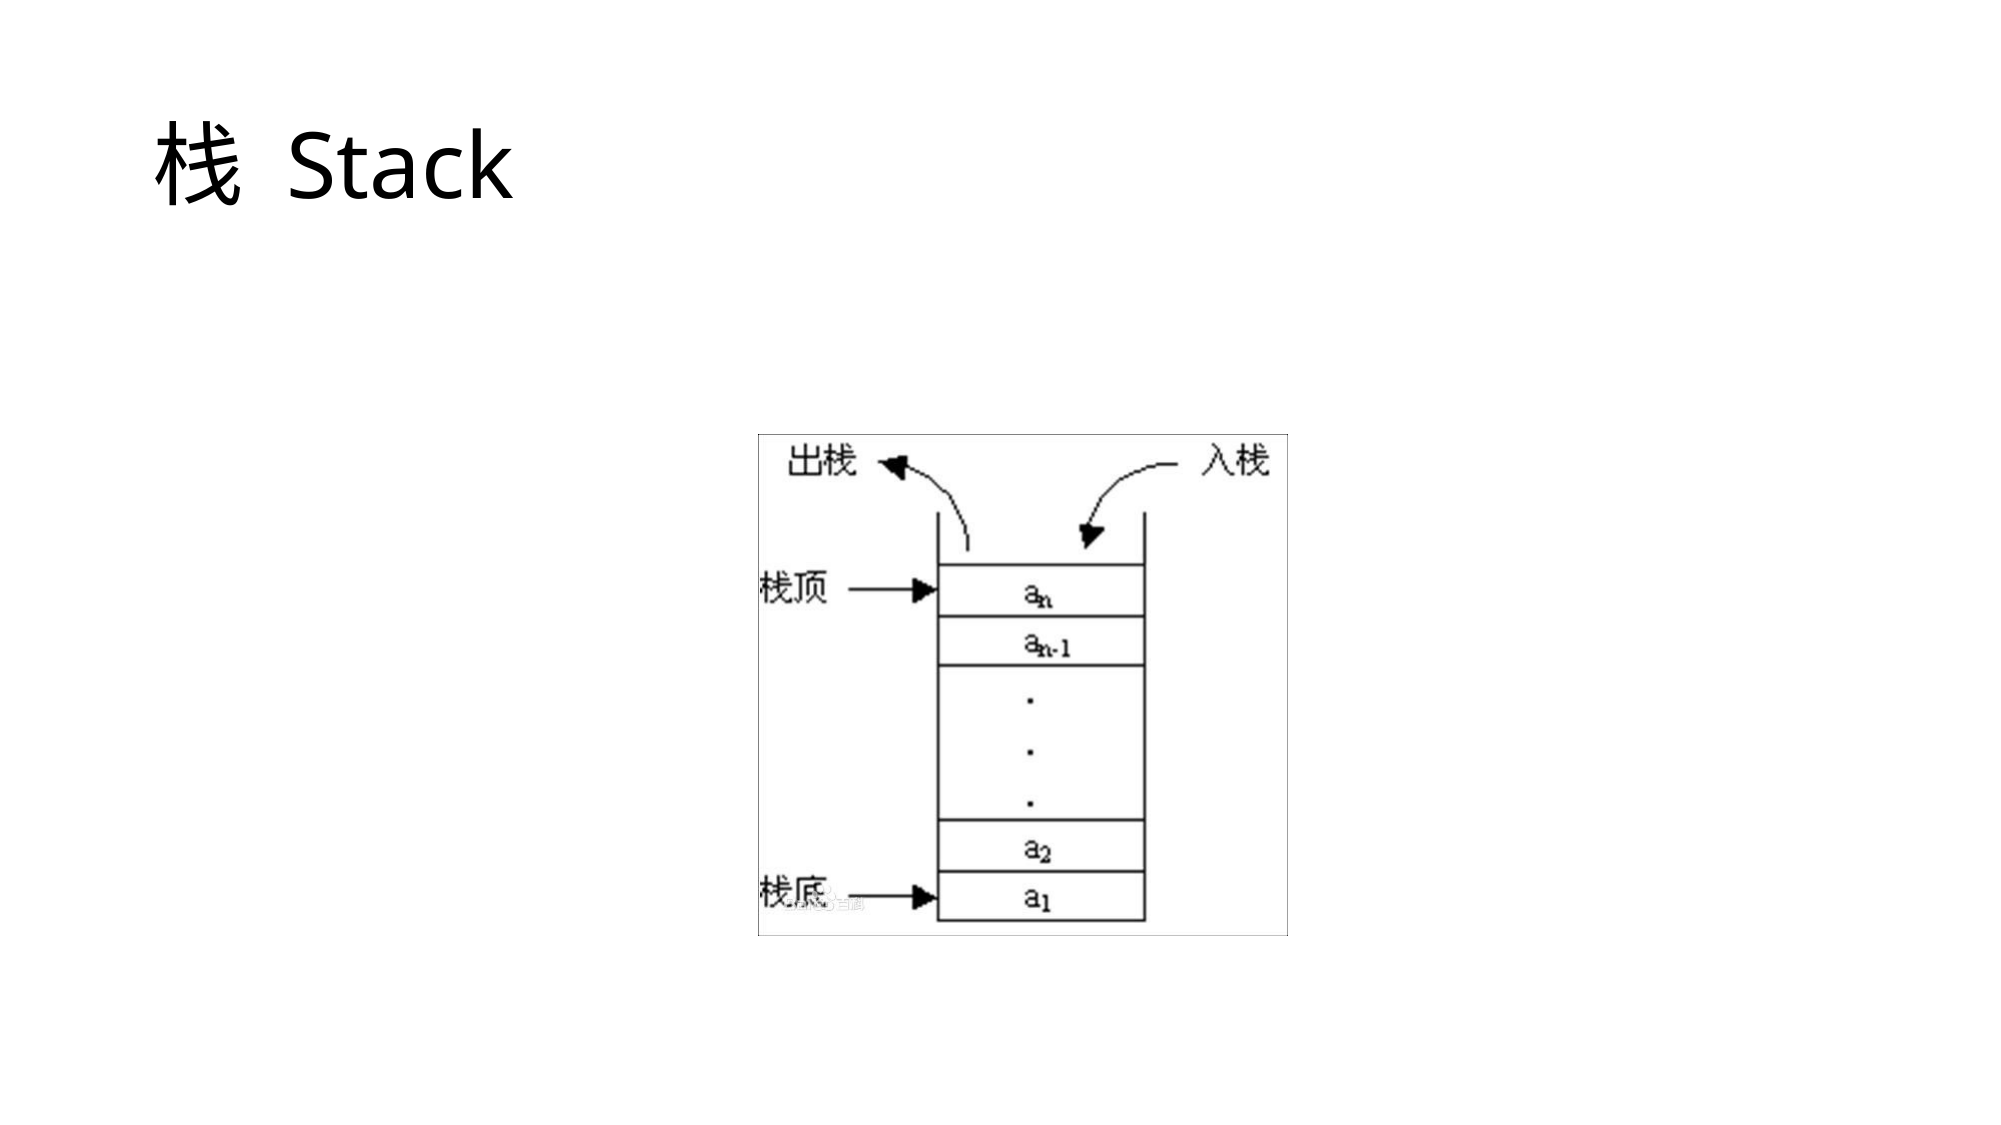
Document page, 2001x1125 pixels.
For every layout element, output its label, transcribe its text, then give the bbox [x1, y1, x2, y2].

picture [758, 434, 1288, 936]
title 栈 Stack [137, 59, 1863, 278]
